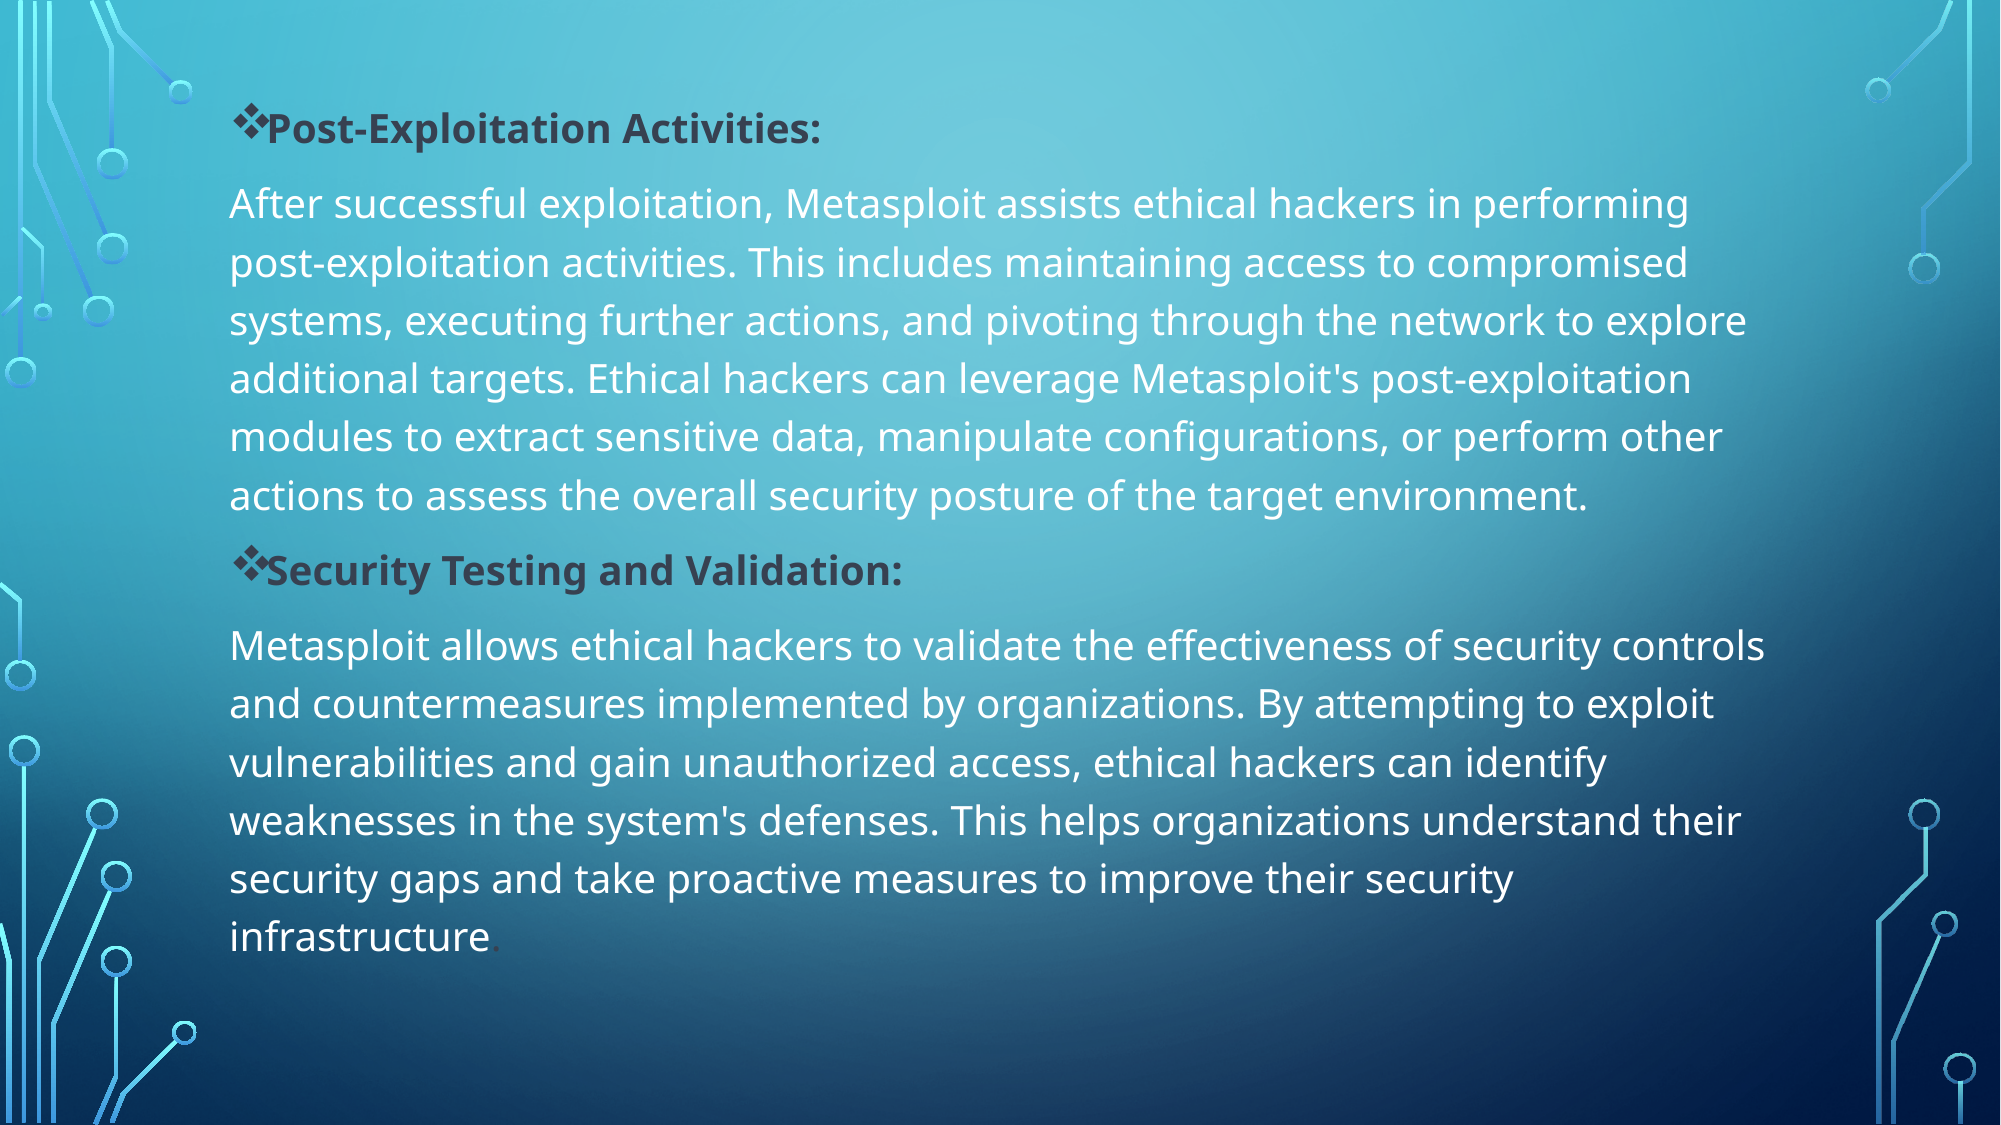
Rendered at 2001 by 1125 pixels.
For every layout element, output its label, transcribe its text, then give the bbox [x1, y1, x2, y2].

list Post-Exploitation Activities: After successful exploitation, Metasploit assists ethical hackers in performing post-exploitation activities. This includes maintaining access to compromised systems, executing further actions, and pivoting through the network to explore additional targets. Ethical hackers can leverage Metasploit's post-exploitation modules to extract sensitive data, manipulate configurations, or perform other actions to assess the overall security posture of the target environment. Security Testing and Validation: Metasploit allows ethical hackers to validate the effectiveness of security controls and countermeasures implemented by organizations. By attempting to exploit vulnerabilities and gain unauthorized access, ethical hackers can identify weaknesses in the system's defenses. This helps organizations understand their security gaps and take proactive measures to improve their security infrastructure. [214, 85, 1813, 978]
